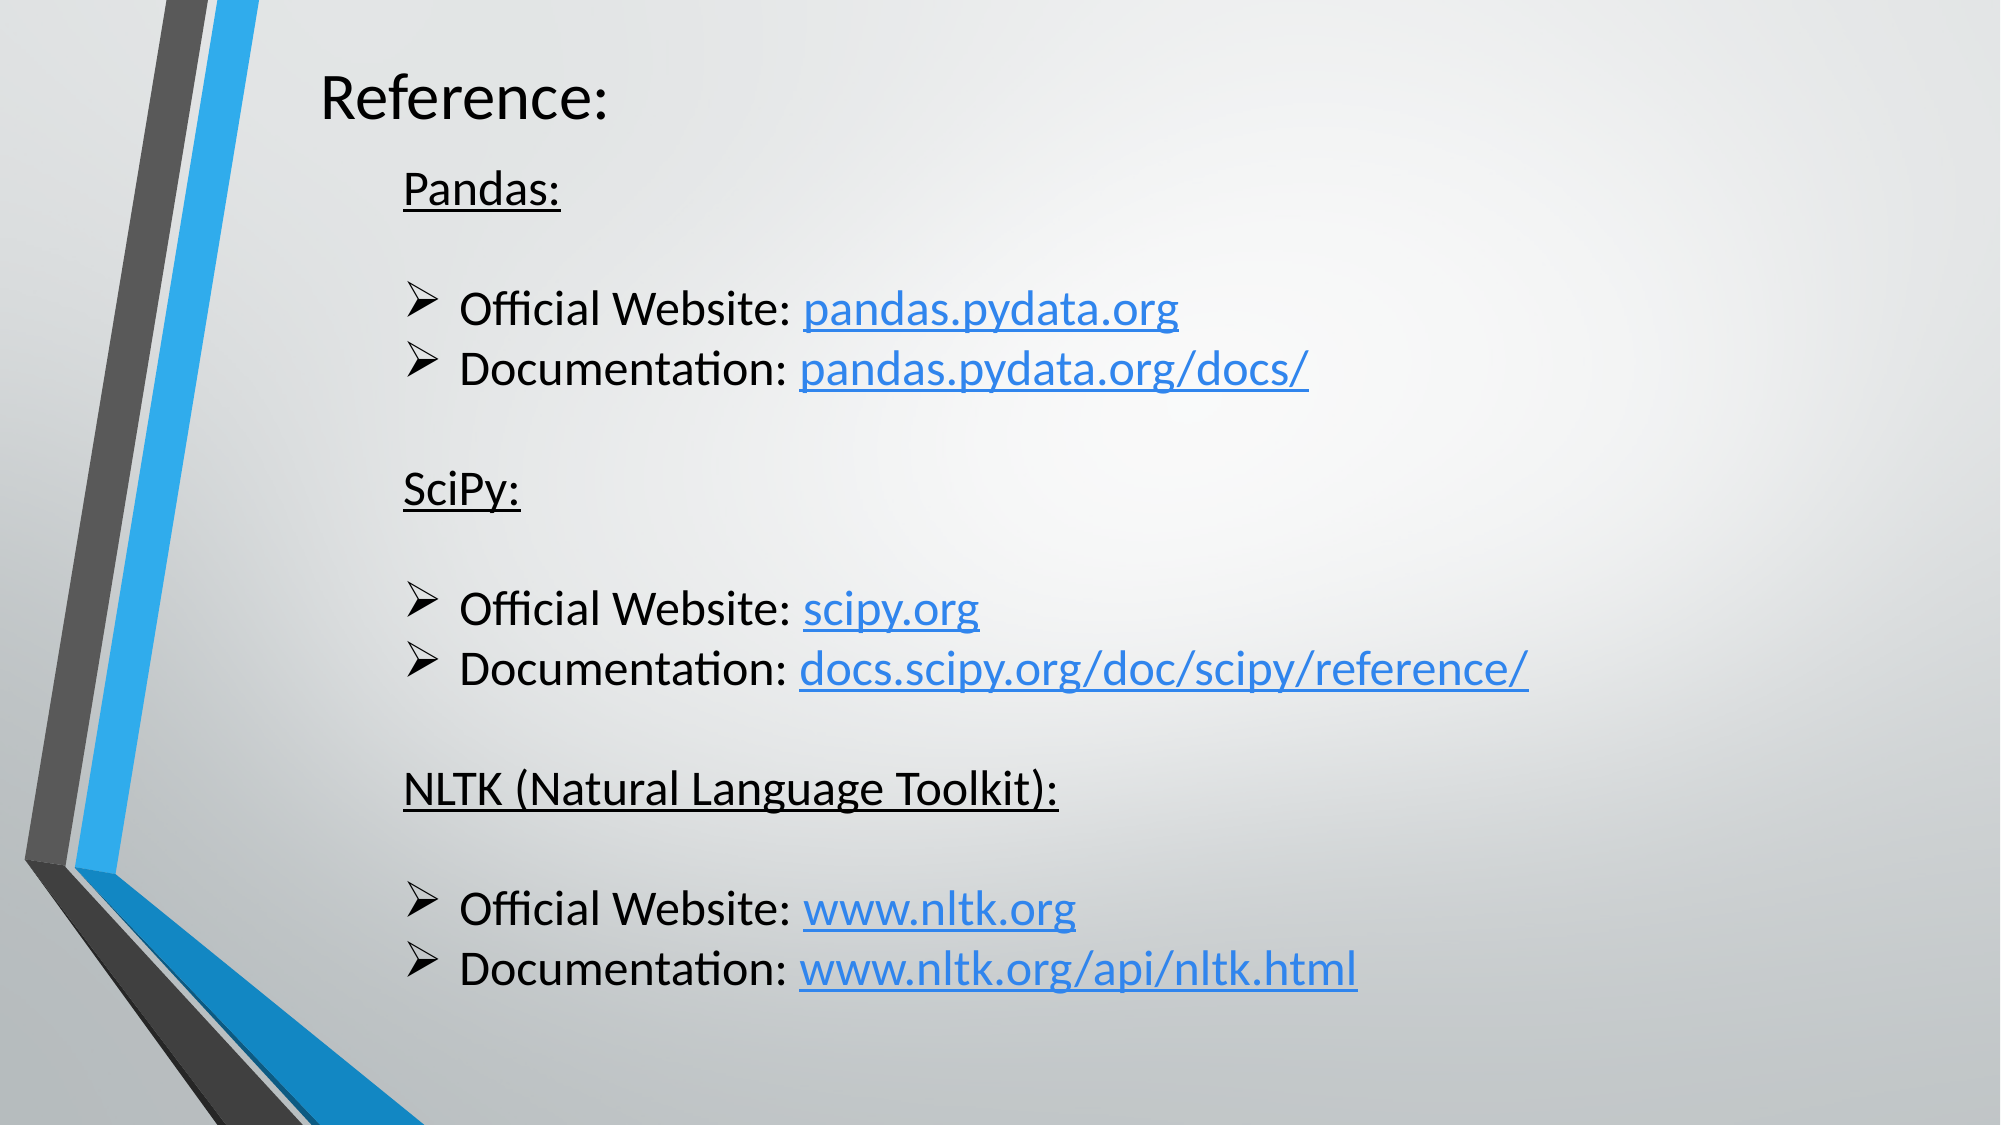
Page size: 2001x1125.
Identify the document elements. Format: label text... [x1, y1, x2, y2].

text_box Pandas: Official Website: pandas.pydata.org Documentation: pandas.pydata.org/docs/ SciPy: Official Website: scipy.org Documentation: docs.scipy.org/doc/scipy/reference/ NLTK (Natural Language Toolkit): Official Website: www.nltk.org Documentation: www.nltk.org/api/nltk.html [388, 148, 1544, 1004]
title Reference: [222, 19, 709, 167]
